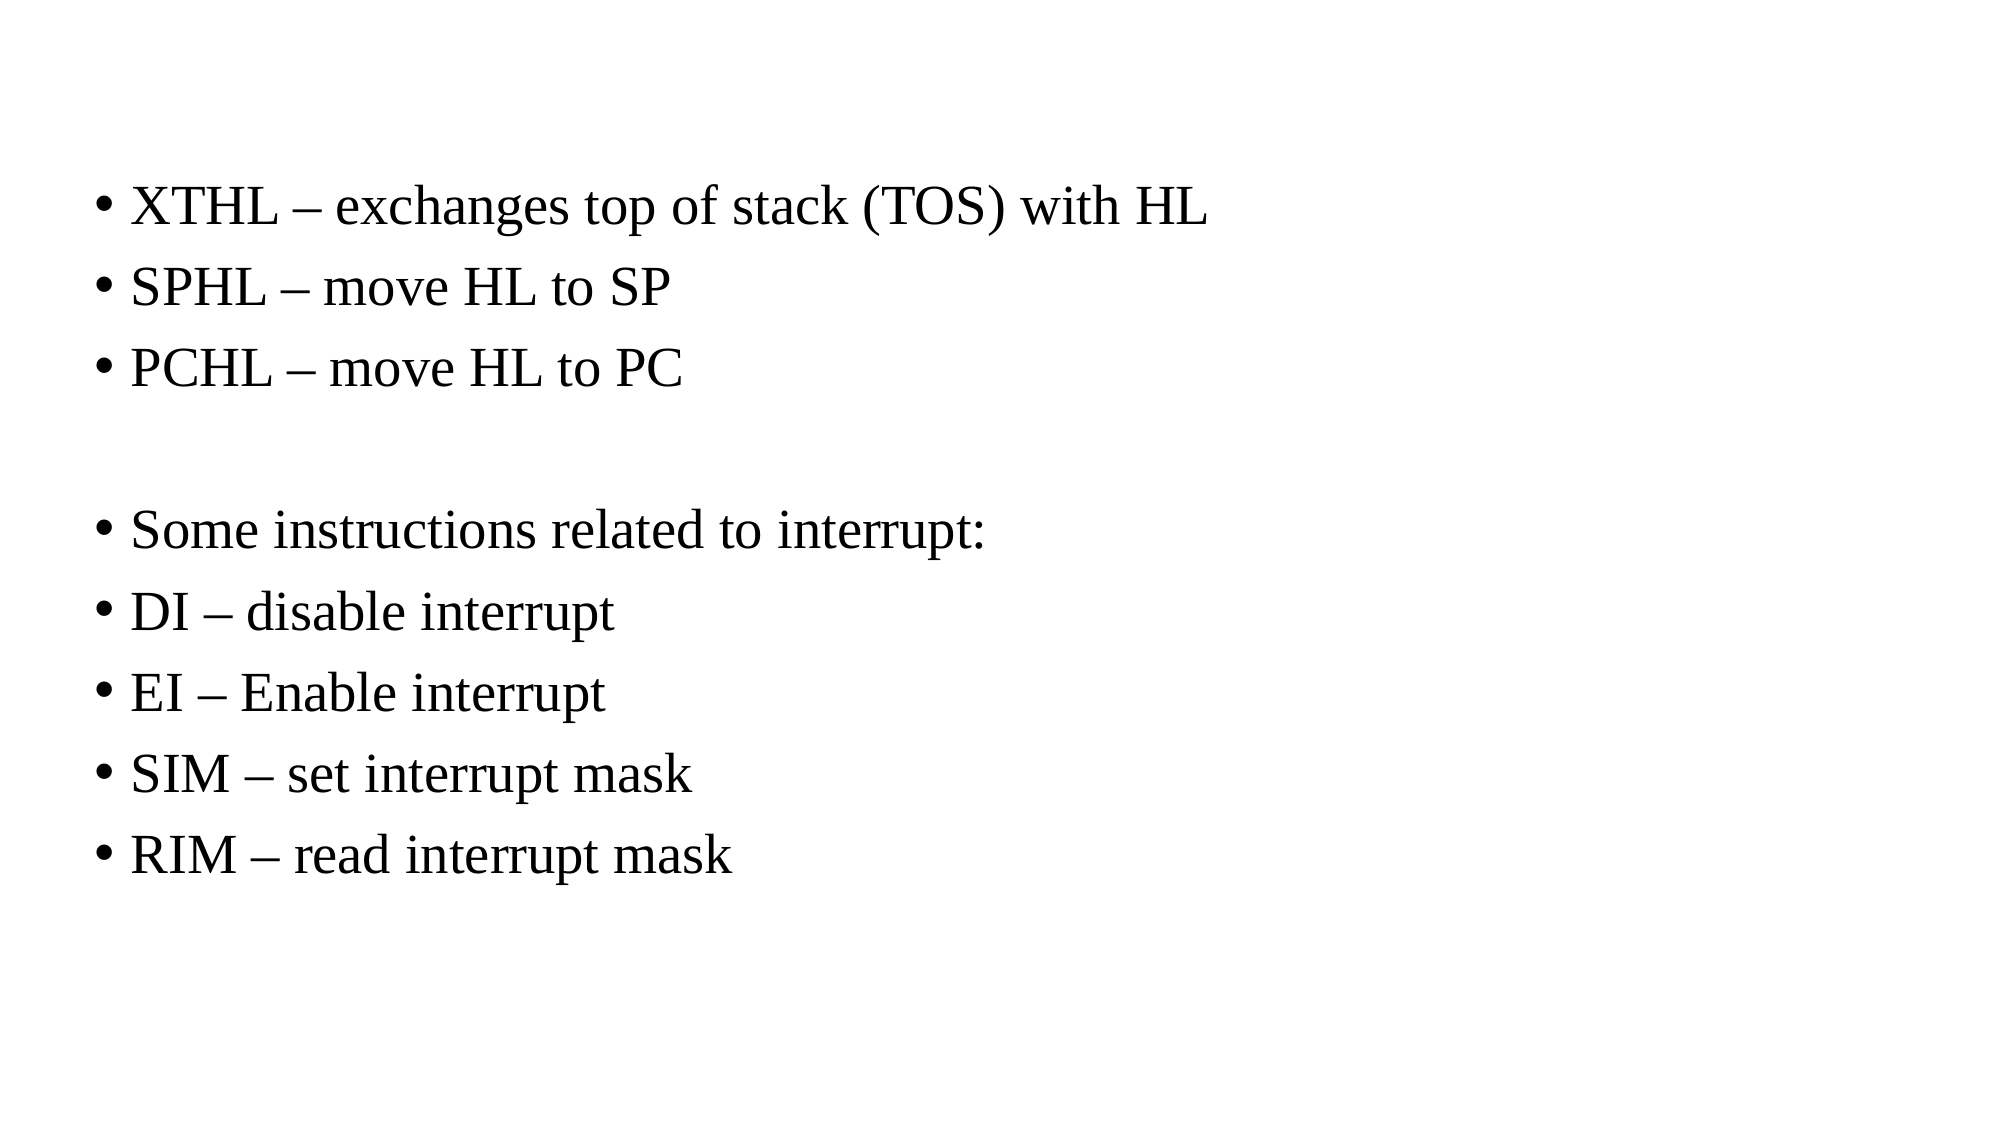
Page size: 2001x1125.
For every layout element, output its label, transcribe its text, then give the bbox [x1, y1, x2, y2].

list XTHL – exchanges top of stack (TOS) with HL SPHL – move HL to SP PCHL – move HL to PC Some instructions related to interrupt: DI – disable interrupt EI – Enable interrupt SIM – set interrupt mask RIM – read interrupt mask [79, 80, 1805, 900]
